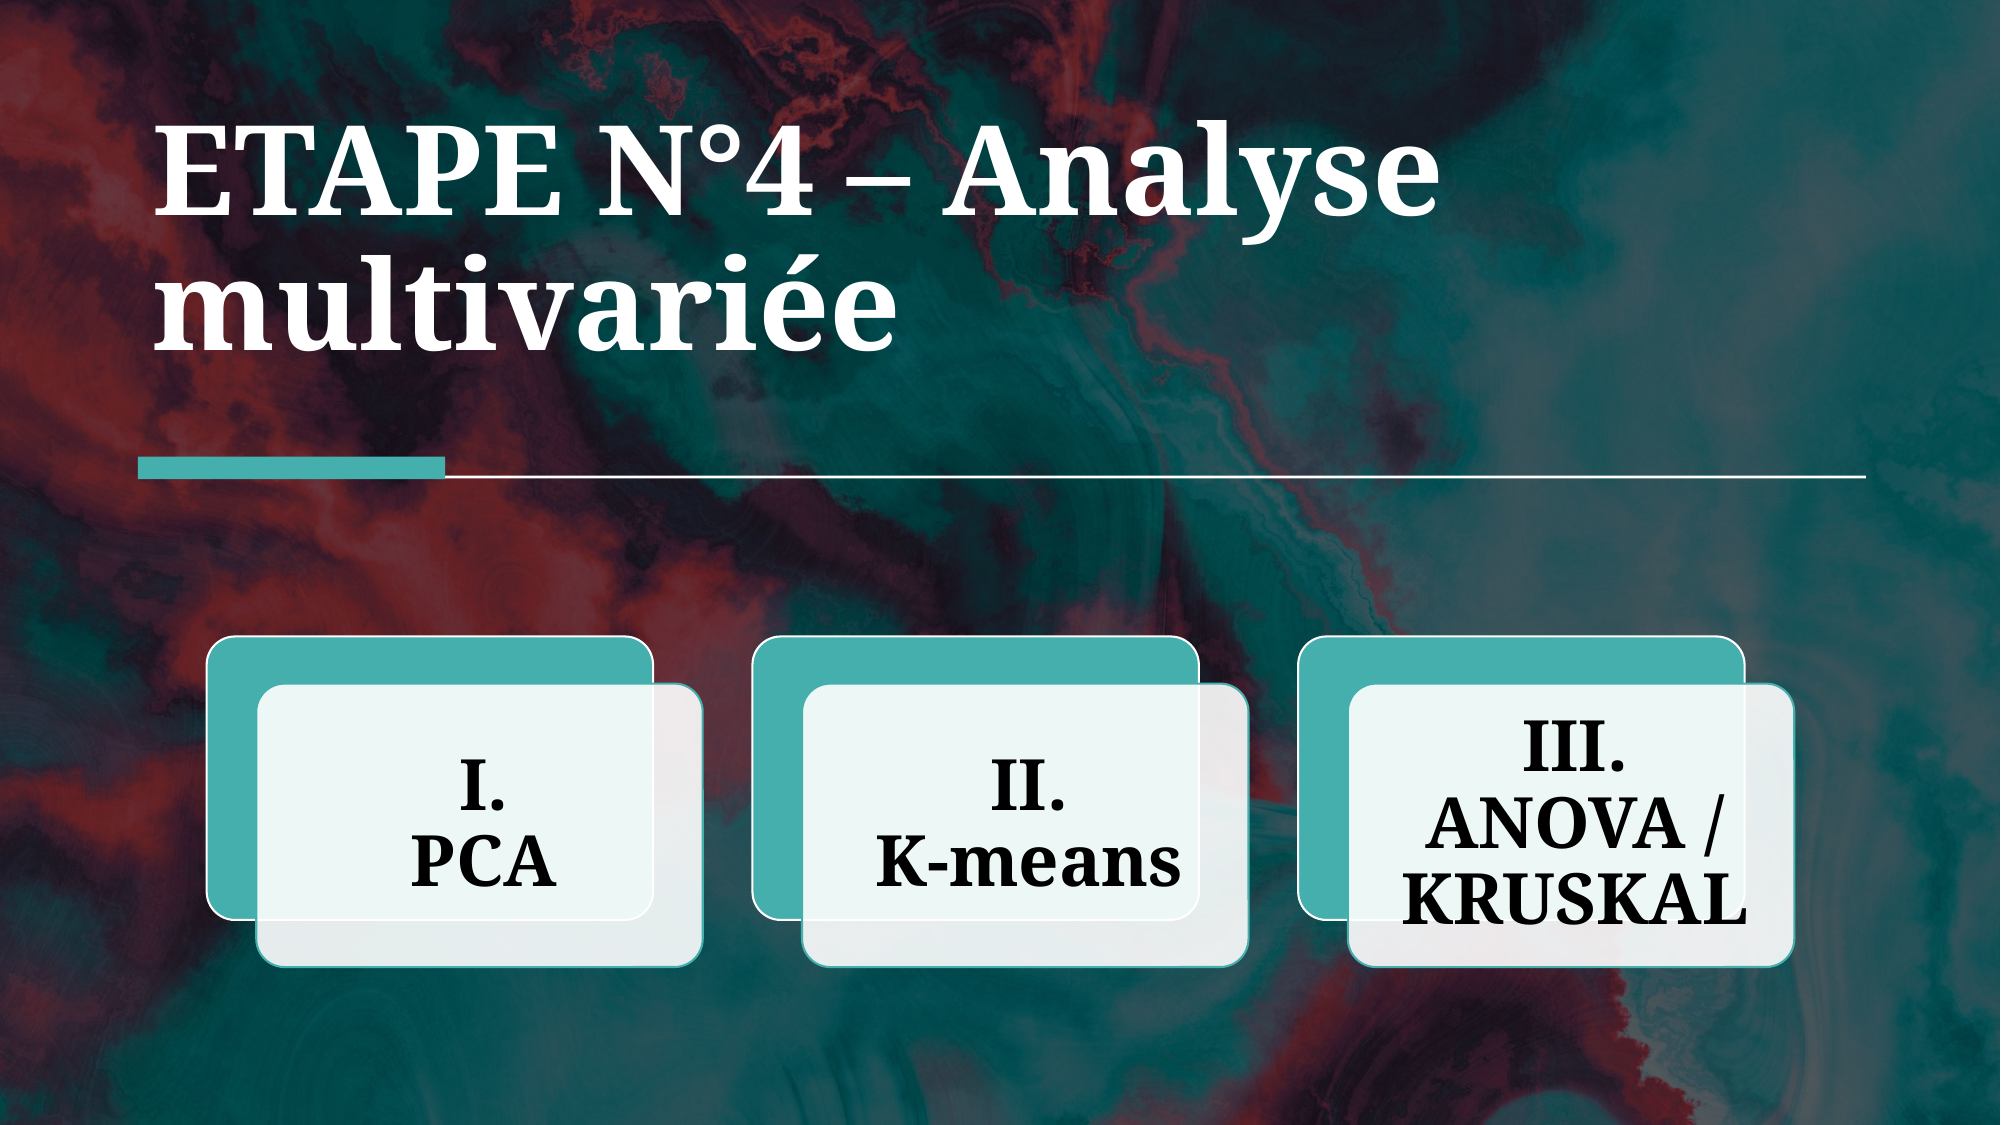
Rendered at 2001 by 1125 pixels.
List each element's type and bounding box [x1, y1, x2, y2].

text_box [134, 636, 1866, 968]
picture [0, 0, 2000, 1125]
